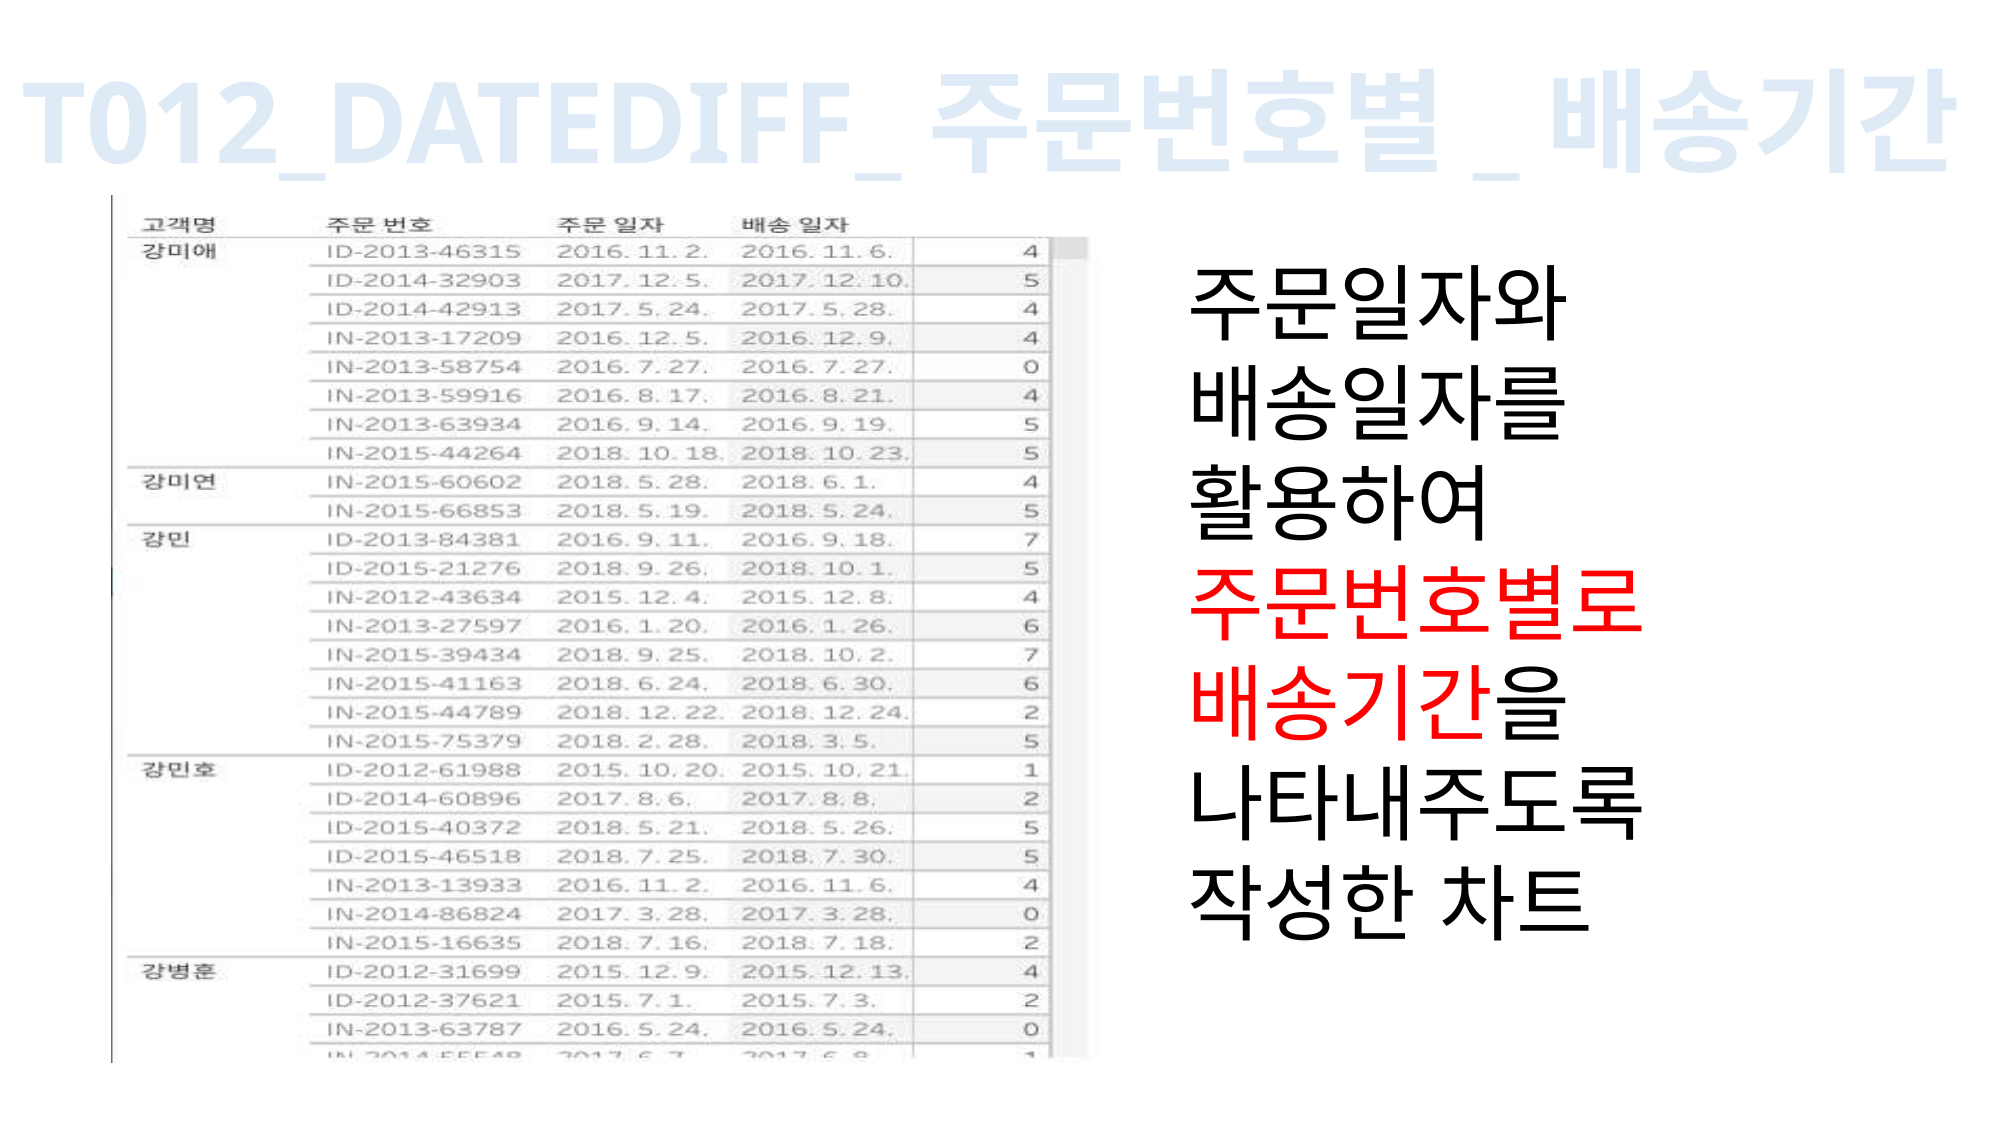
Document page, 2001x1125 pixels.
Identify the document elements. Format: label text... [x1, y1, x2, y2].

text_box T012_DATEDIFF_주문번호별_배송기간 [6, 43, 1976, 194]
text_box 주문일자와 배송일자를 활용하여 주문번호별로 배송기간을 나타내주도록 작성한 차트 [1173, 243, 1983, 959]
picture [111, 195, 1173, 1063]
